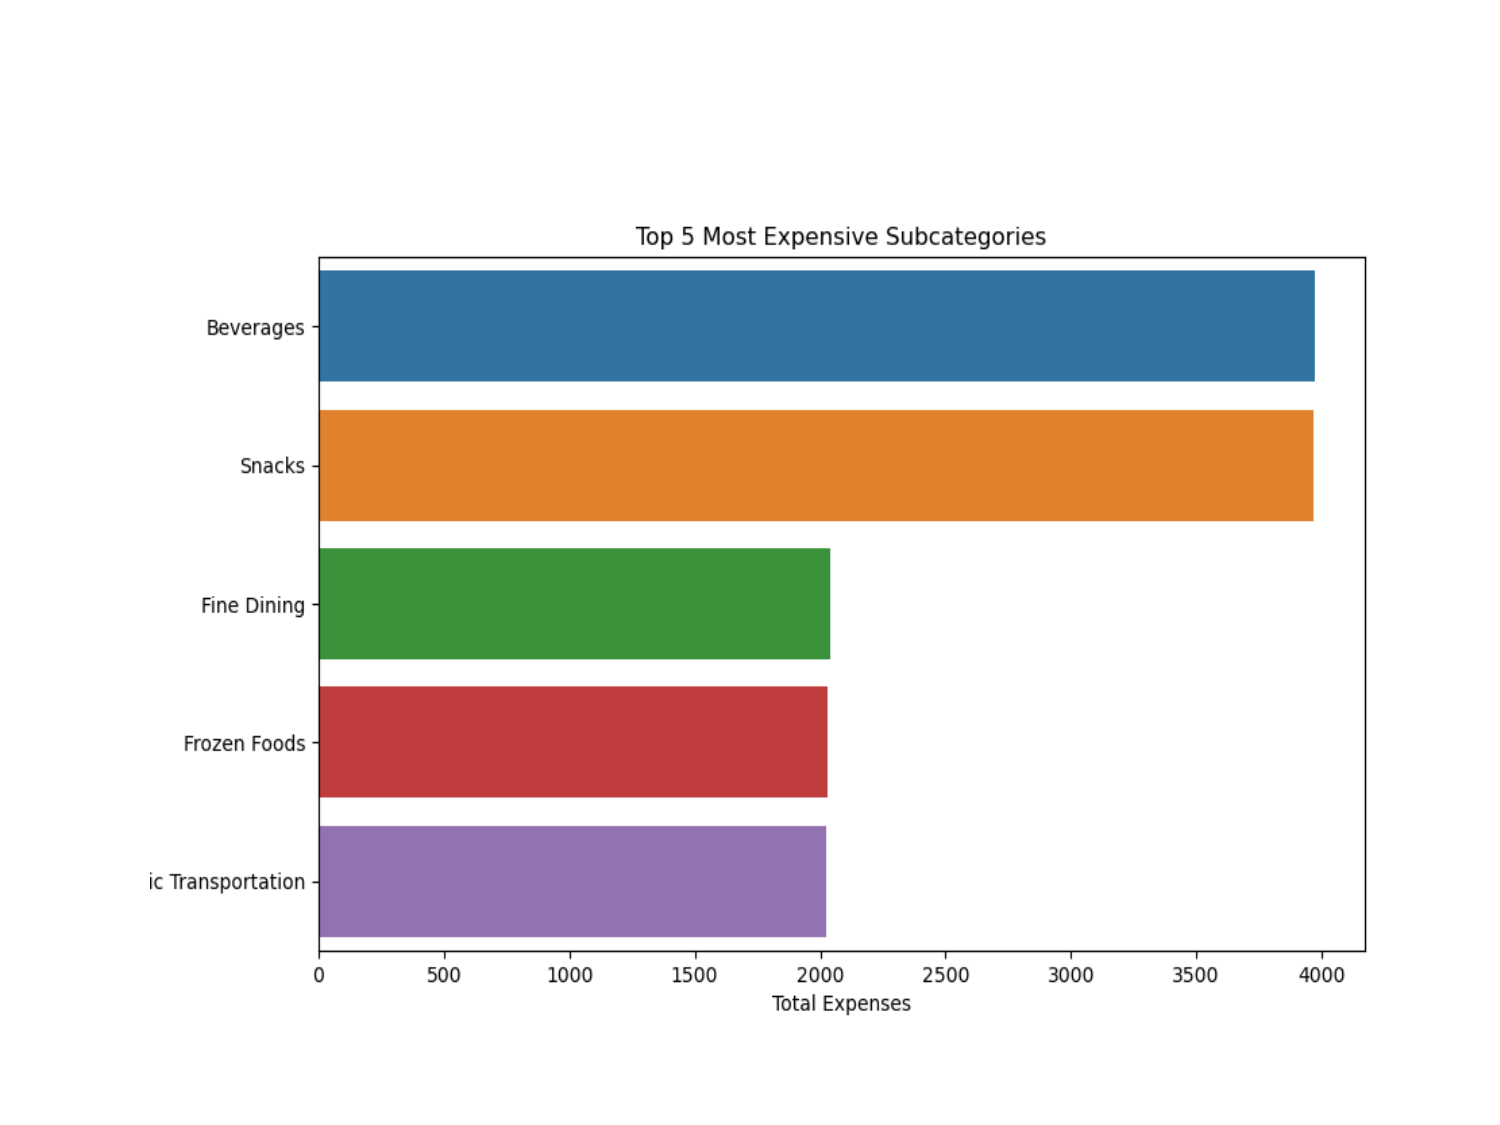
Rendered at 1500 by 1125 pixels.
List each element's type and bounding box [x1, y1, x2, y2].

picture [149, 149, 1500, 1051]
